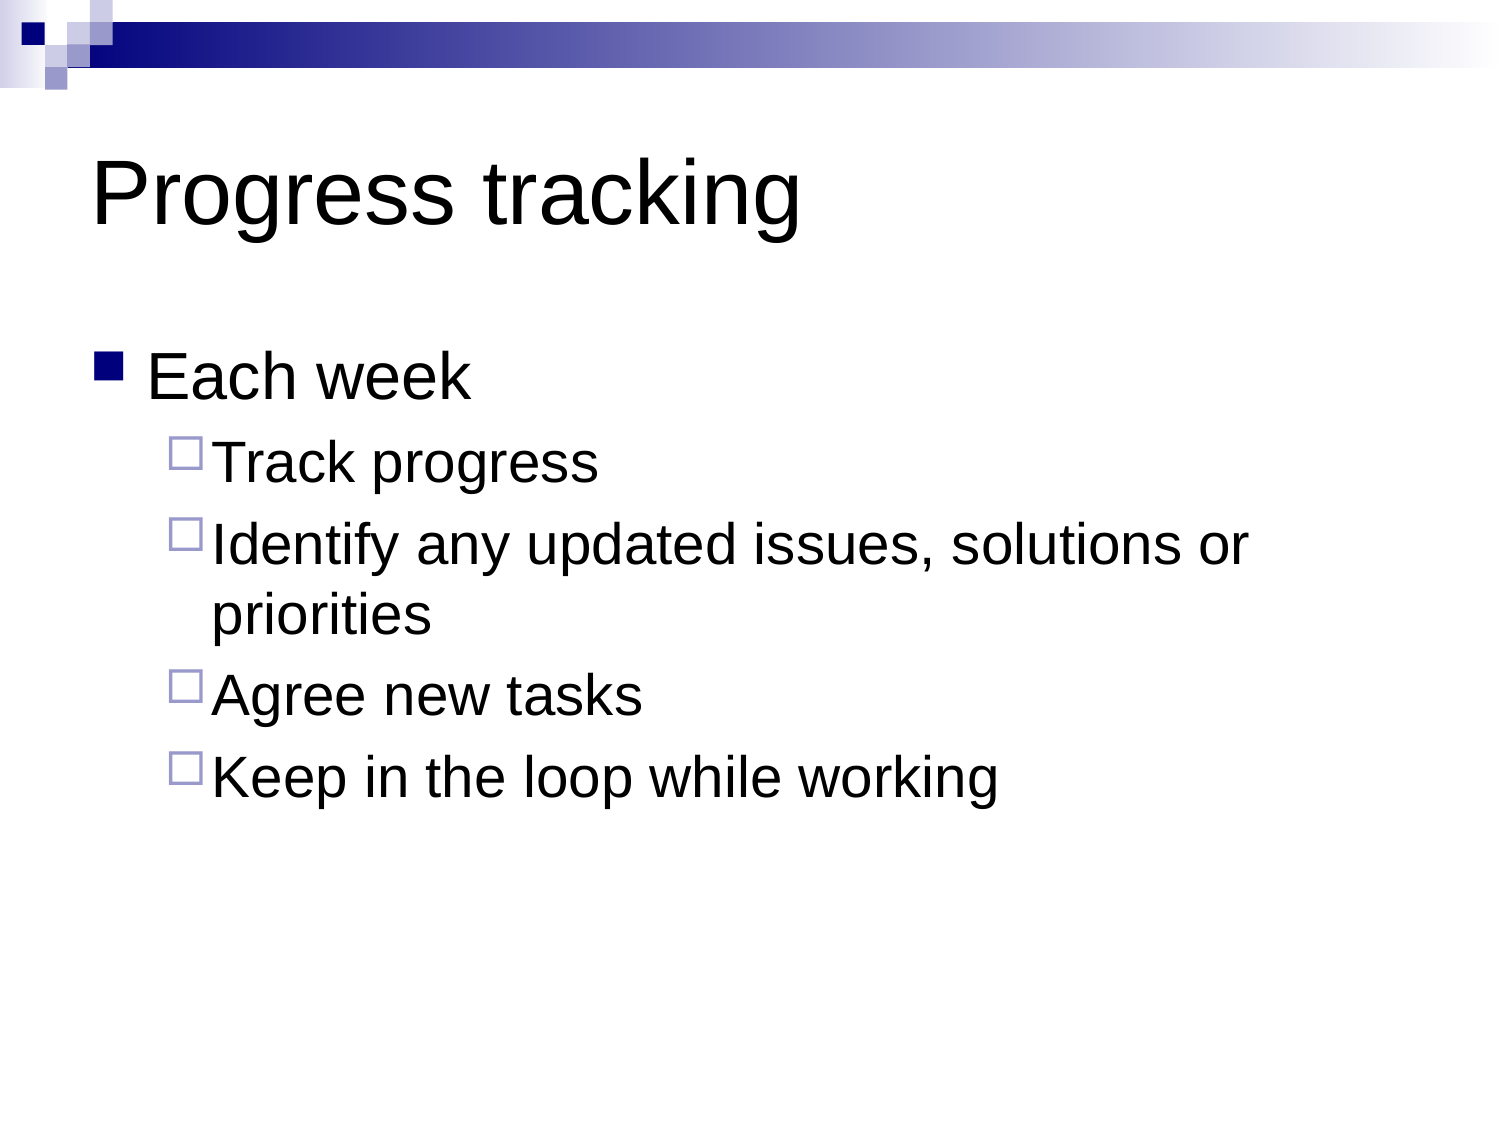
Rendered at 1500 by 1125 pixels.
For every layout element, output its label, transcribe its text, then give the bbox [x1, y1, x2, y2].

title Progress tracking [75, 75, 1425, 300]
list Each week Track progress Identify any updated issues, solutions or priorities Agree new tasks Keep in the loop while working [75, 324, 1425, 963]
